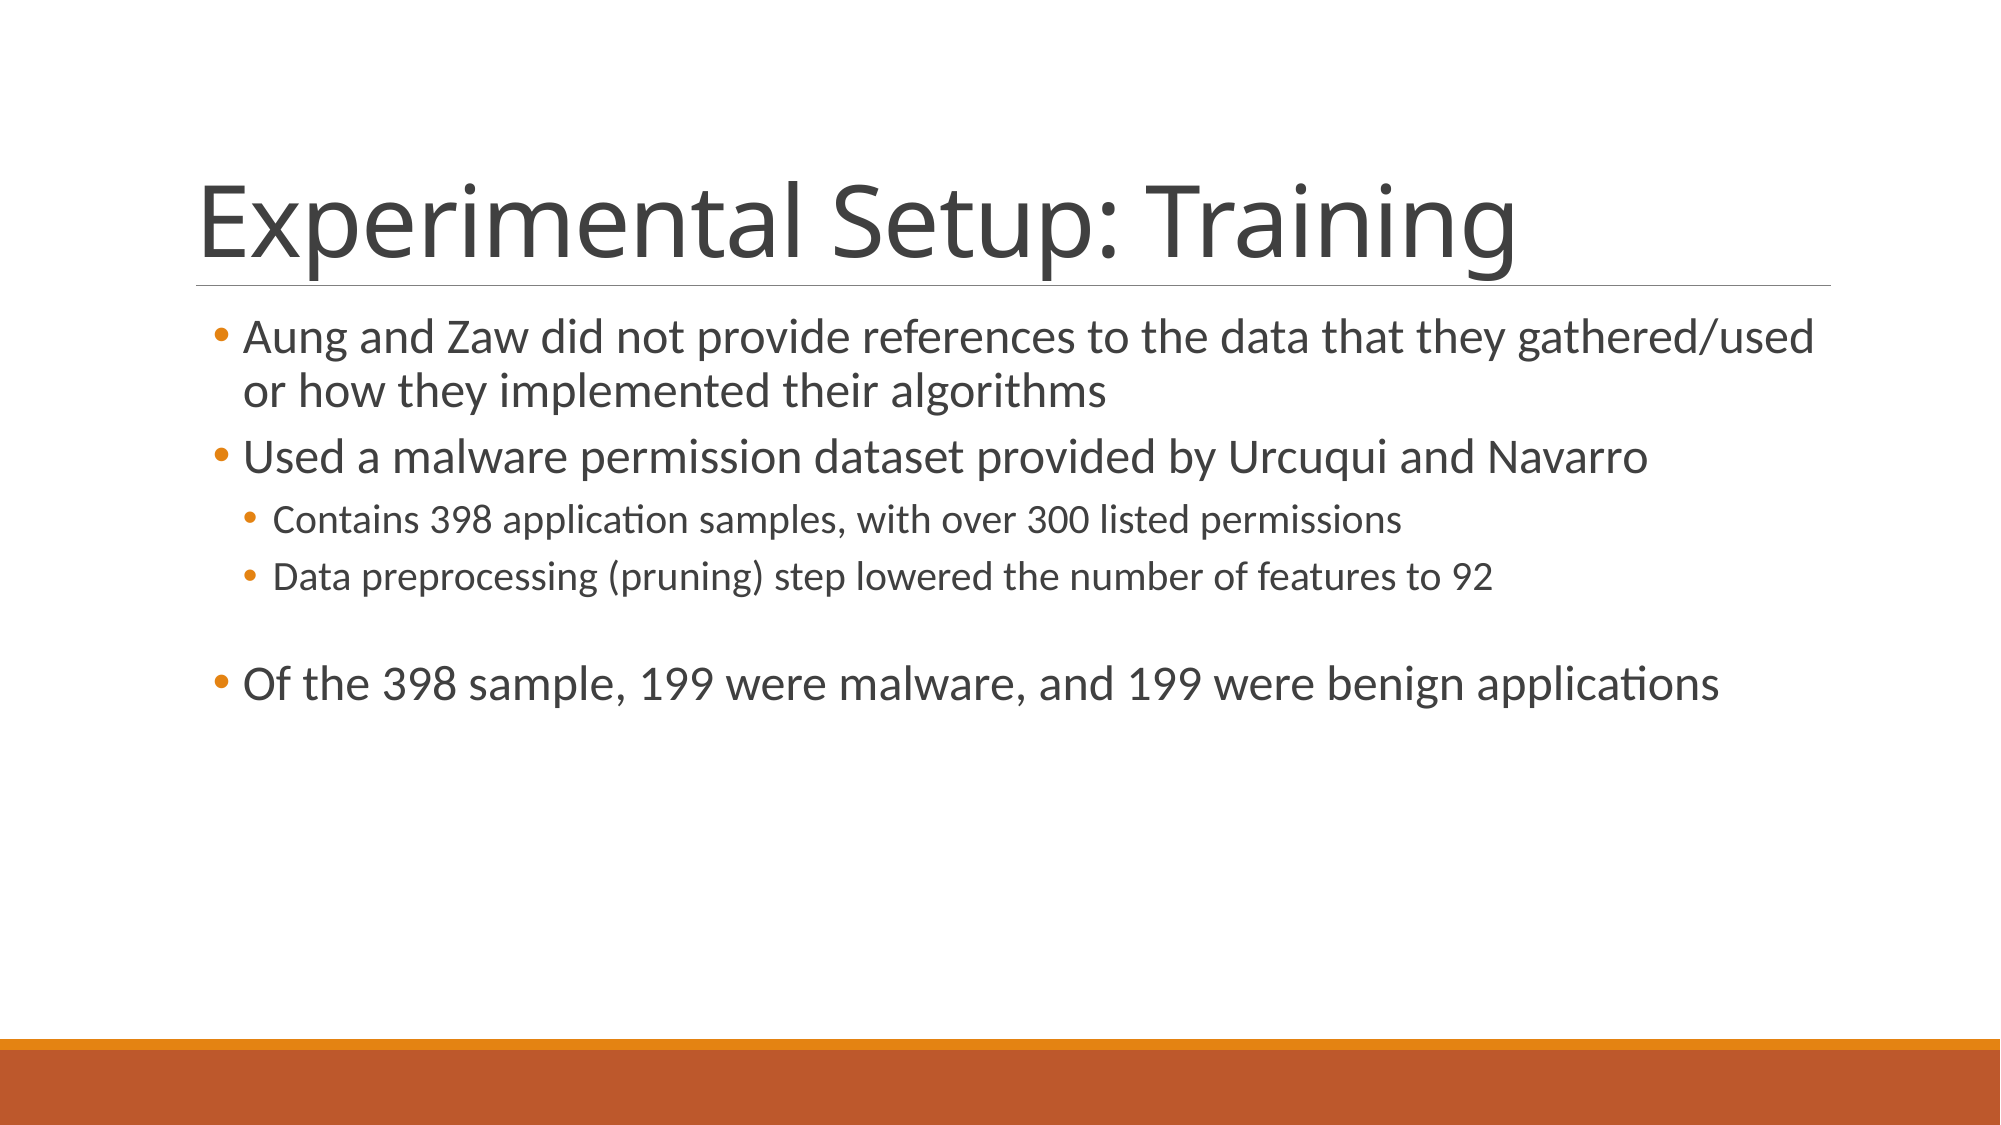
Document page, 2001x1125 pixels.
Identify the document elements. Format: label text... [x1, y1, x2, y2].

list Aung and Zaw did not provide references to the data that they gathered/used or how they implemented their algorithms Used a malware permission dataset provided by Urcuqui and Navarro Contains 398 application samples, with over 300 listed permissions Data preprocessing (pruning) step lowered the number of features to 92 Of the 398 sample, 199 were malware, and 199 were benign applications [180, 302, 1830, 963]
title Experimental Setup: Training [180, 47, 1830, 285]
